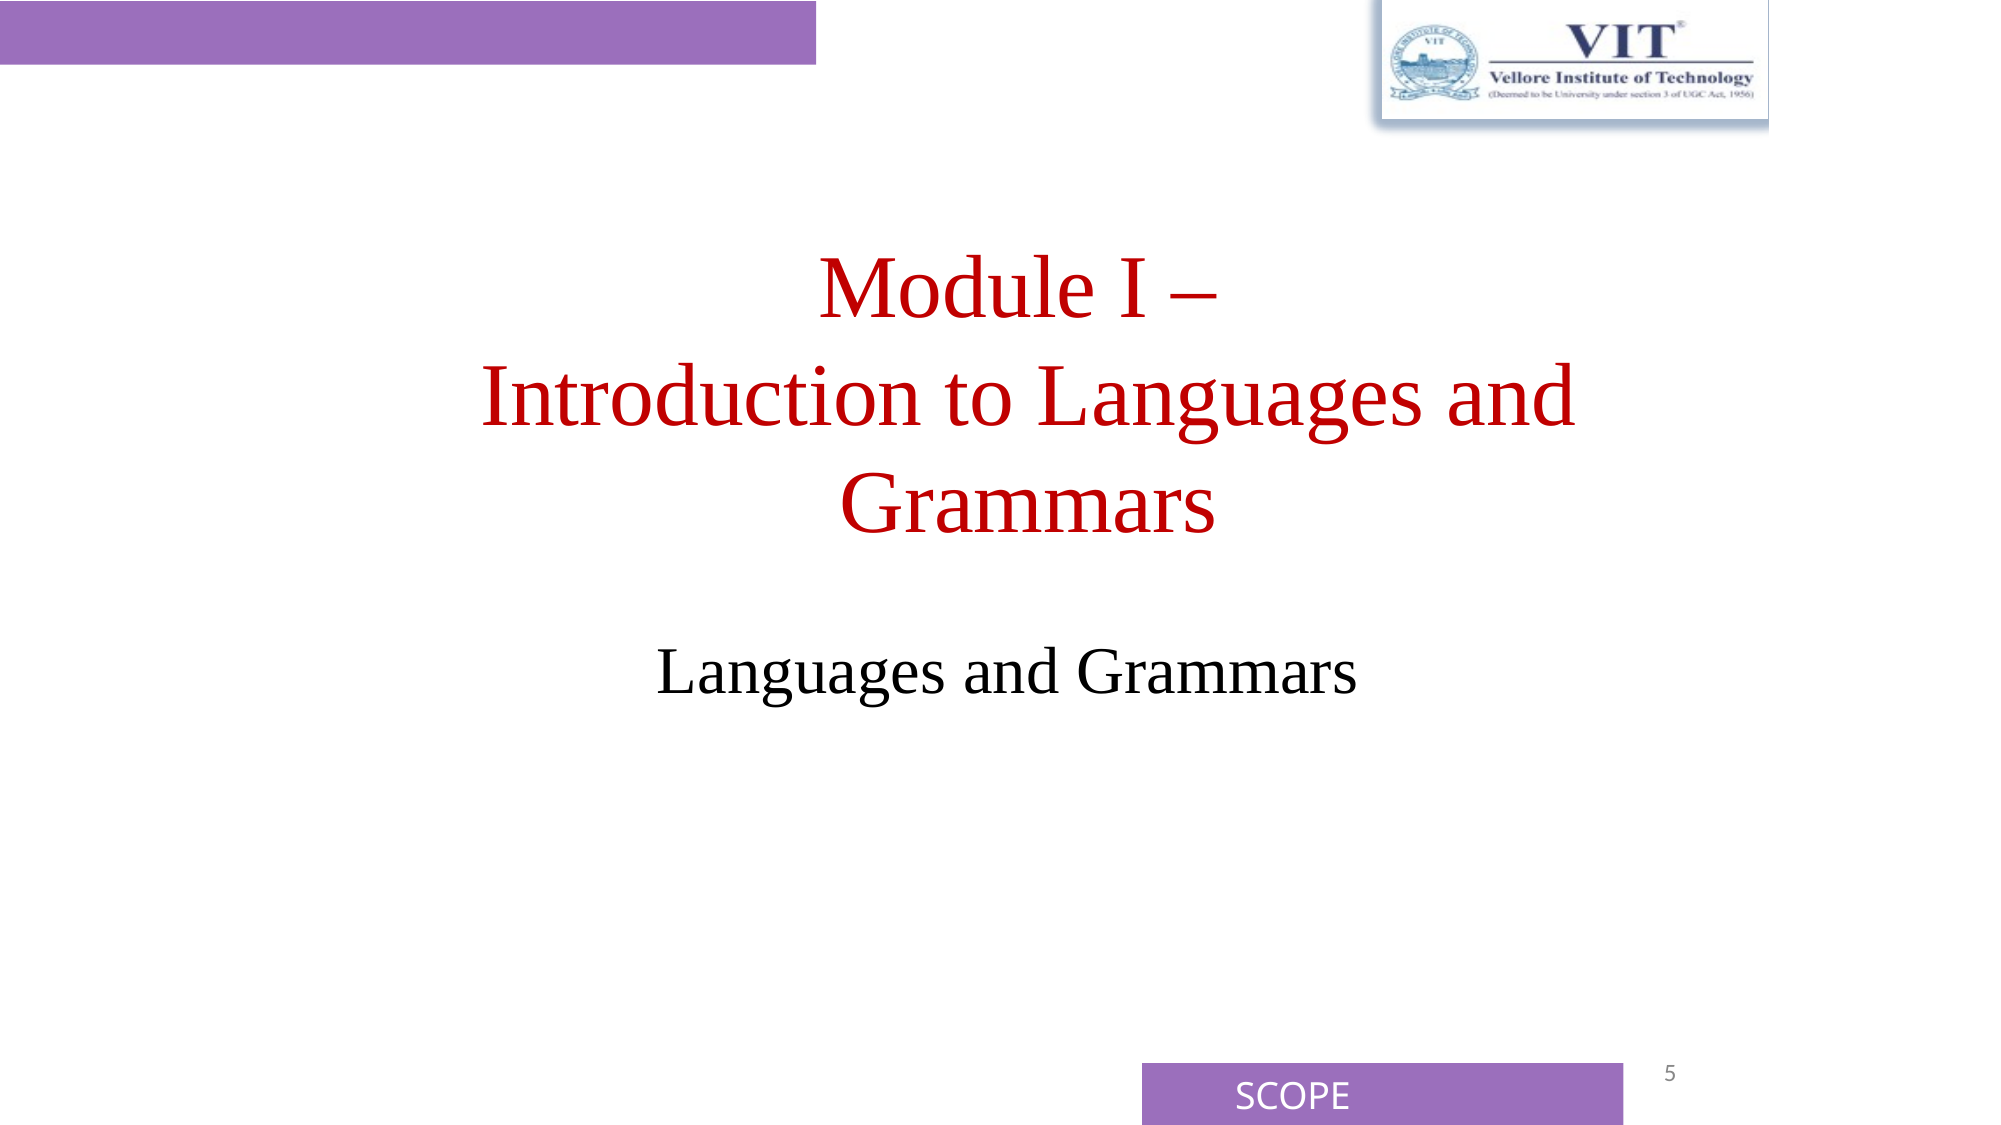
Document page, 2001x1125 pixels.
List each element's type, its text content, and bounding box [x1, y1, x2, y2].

footer SCOPE [1232, 768, 1369, 1125]
text_box 5 [1664, 1062, 1677, 1087]
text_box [1358, 0, 1769, 143]
text_box [1142, 1063, 1232, 1125]
title Module I – Introduction to Languages and Grammars [395, 226, 1660, 551]
text_box [1369, 1063, 1624, 1125]
text_box Languages and Grammars [337, 608, 1677, 707]
text_box [0, 1, 817, 65]
